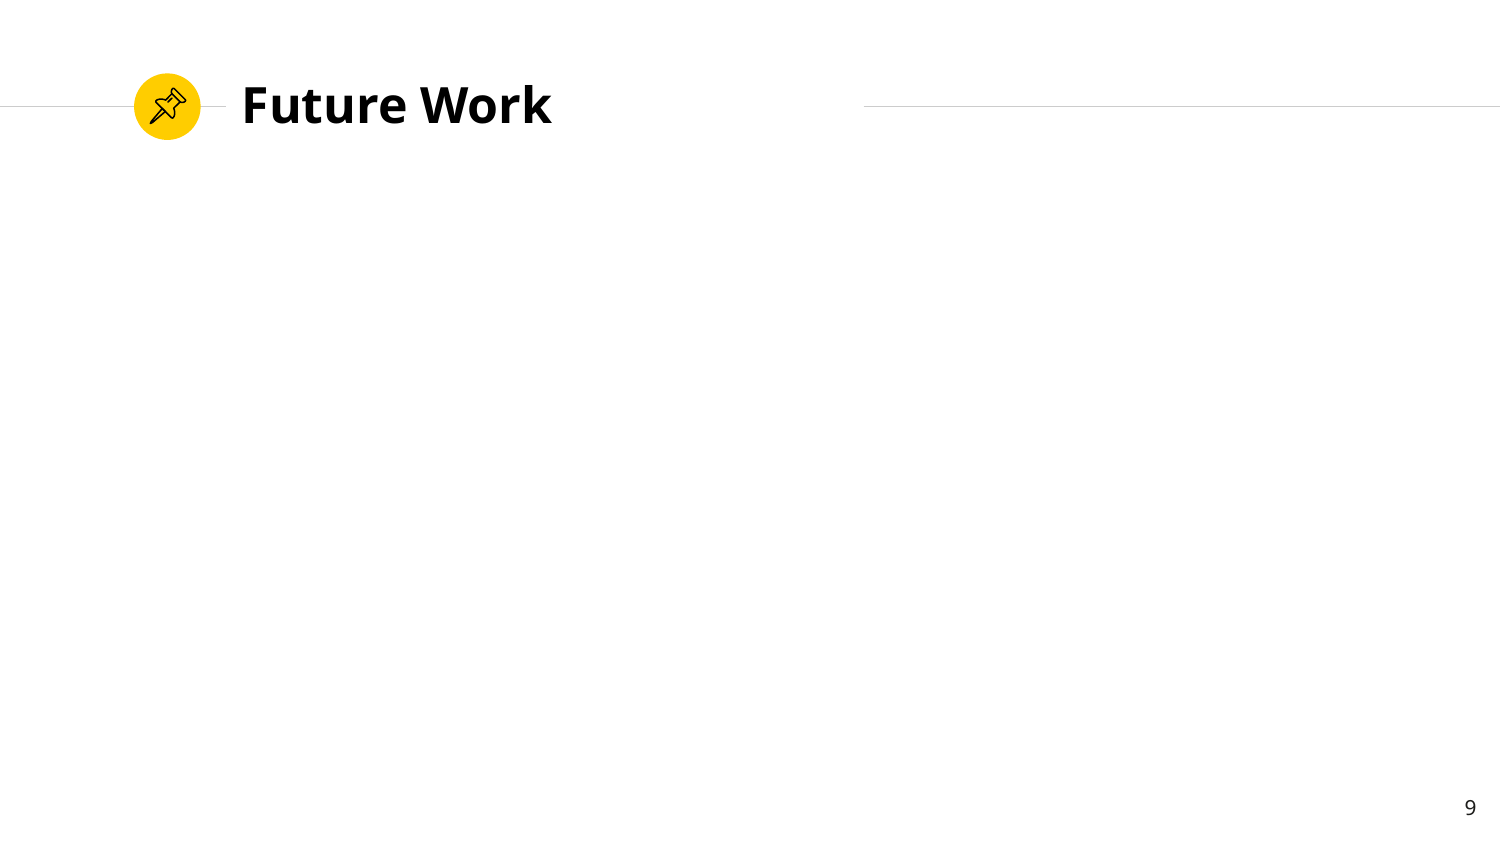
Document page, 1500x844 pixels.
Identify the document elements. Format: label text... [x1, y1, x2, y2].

slide_number 9 [1401, 779, 1492, 844]
title Future Work [226, 68, 981, 140]
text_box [150, 88, 186, 124]
